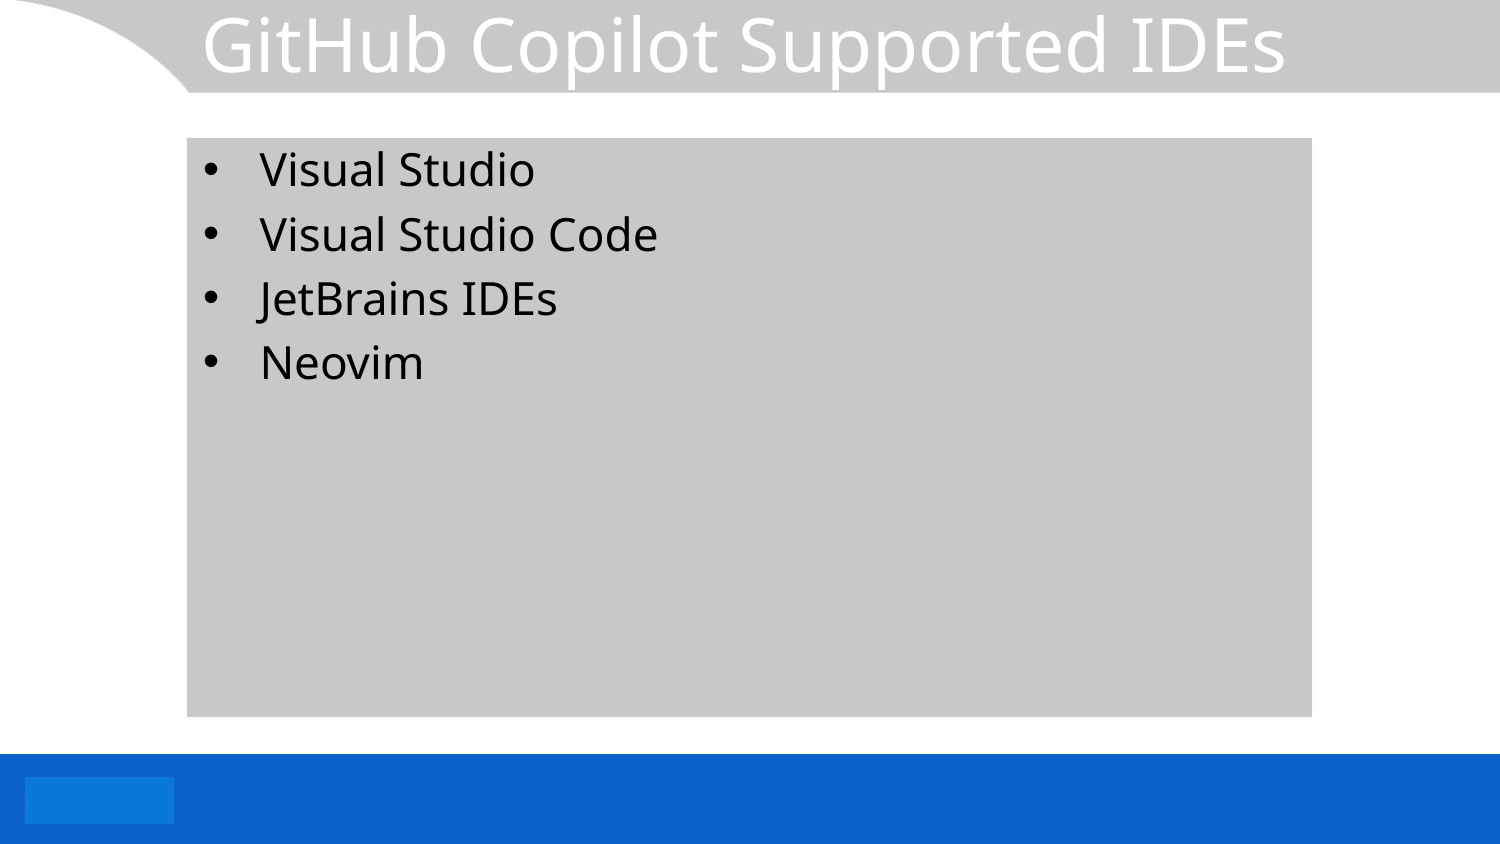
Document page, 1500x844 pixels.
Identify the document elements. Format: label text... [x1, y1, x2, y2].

picture [0, 0, 1500, 844]
list Visual Studio Visual Studio Code JetBrains IDEs Neovim [188, 133, 1311, 716]
title GitHub Copilot Supported IDEs [186, 0, 1425, 83]
